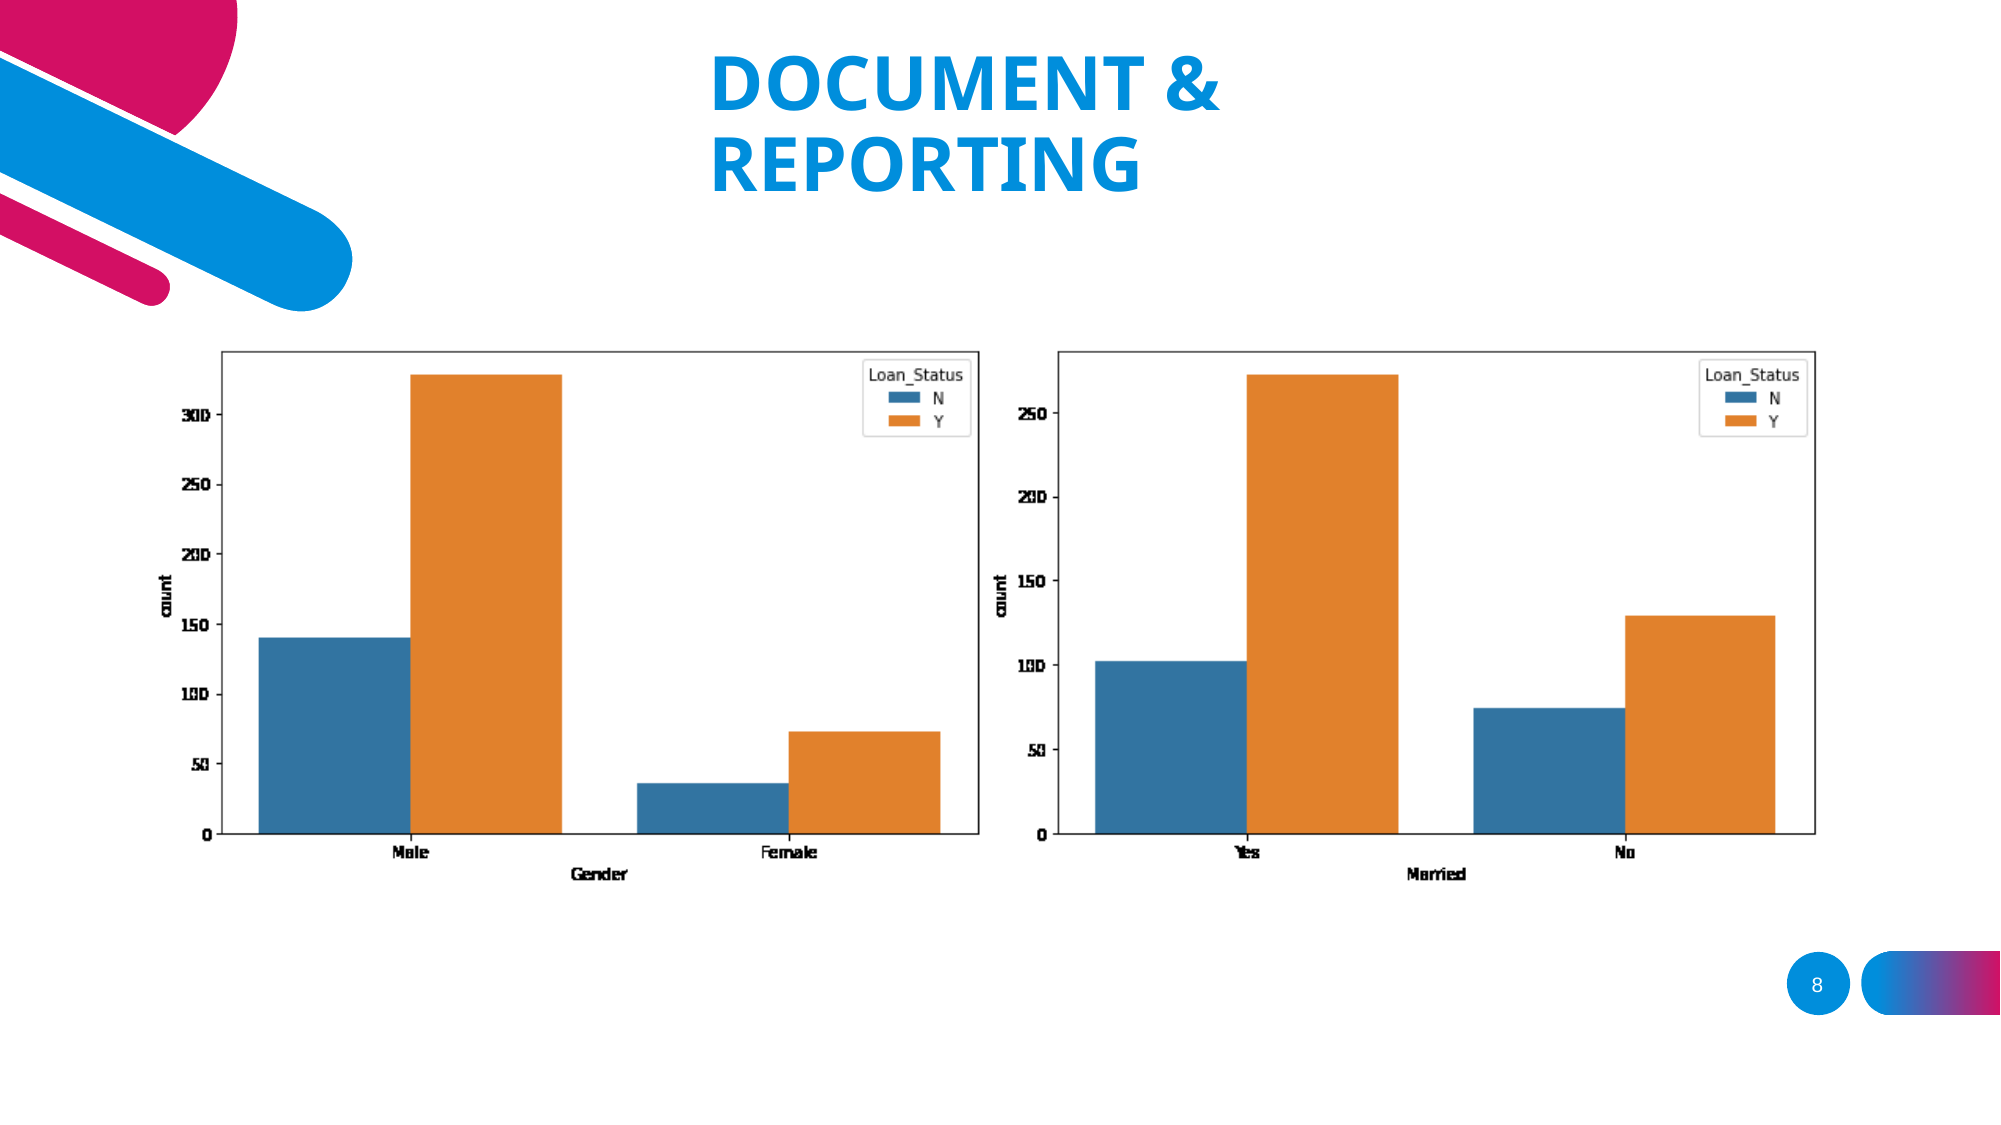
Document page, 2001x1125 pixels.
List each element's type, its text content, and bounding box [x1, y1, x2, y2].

picture [148, 342, 1824, 894]
title DOCUMENT & REPORTING [693, 38, 1683, 215]
slide_number 8 [1772, 954, 1863, 1015]
